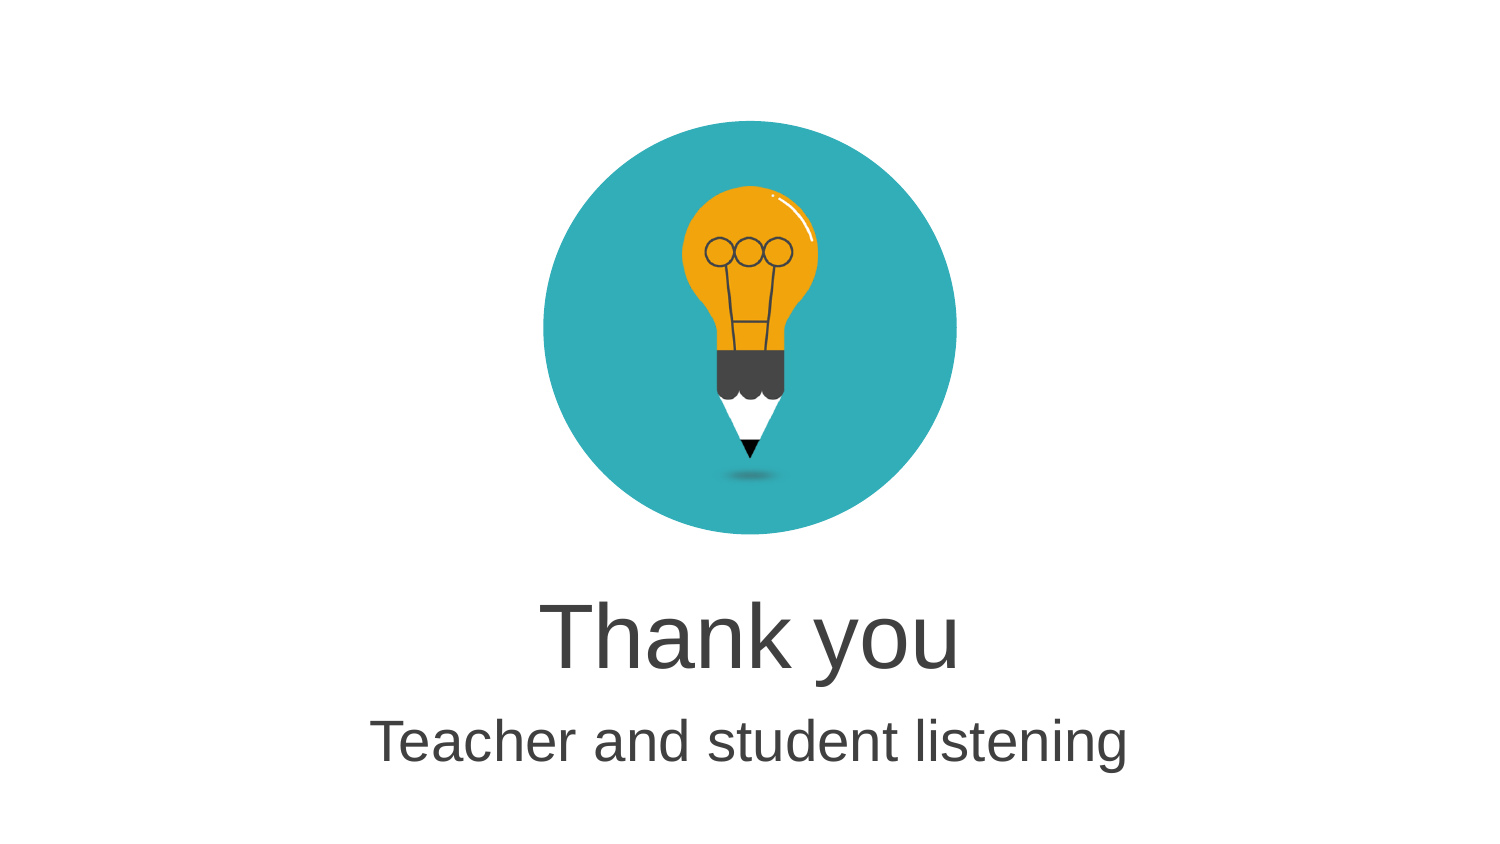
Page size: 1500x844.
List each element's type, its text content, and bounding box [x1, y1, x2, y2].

list Teacher and student listening [0, 676, 1500, 800]
picture [682, 186, 818, 486]
list Thank you [0, 584, 1500, 676]
